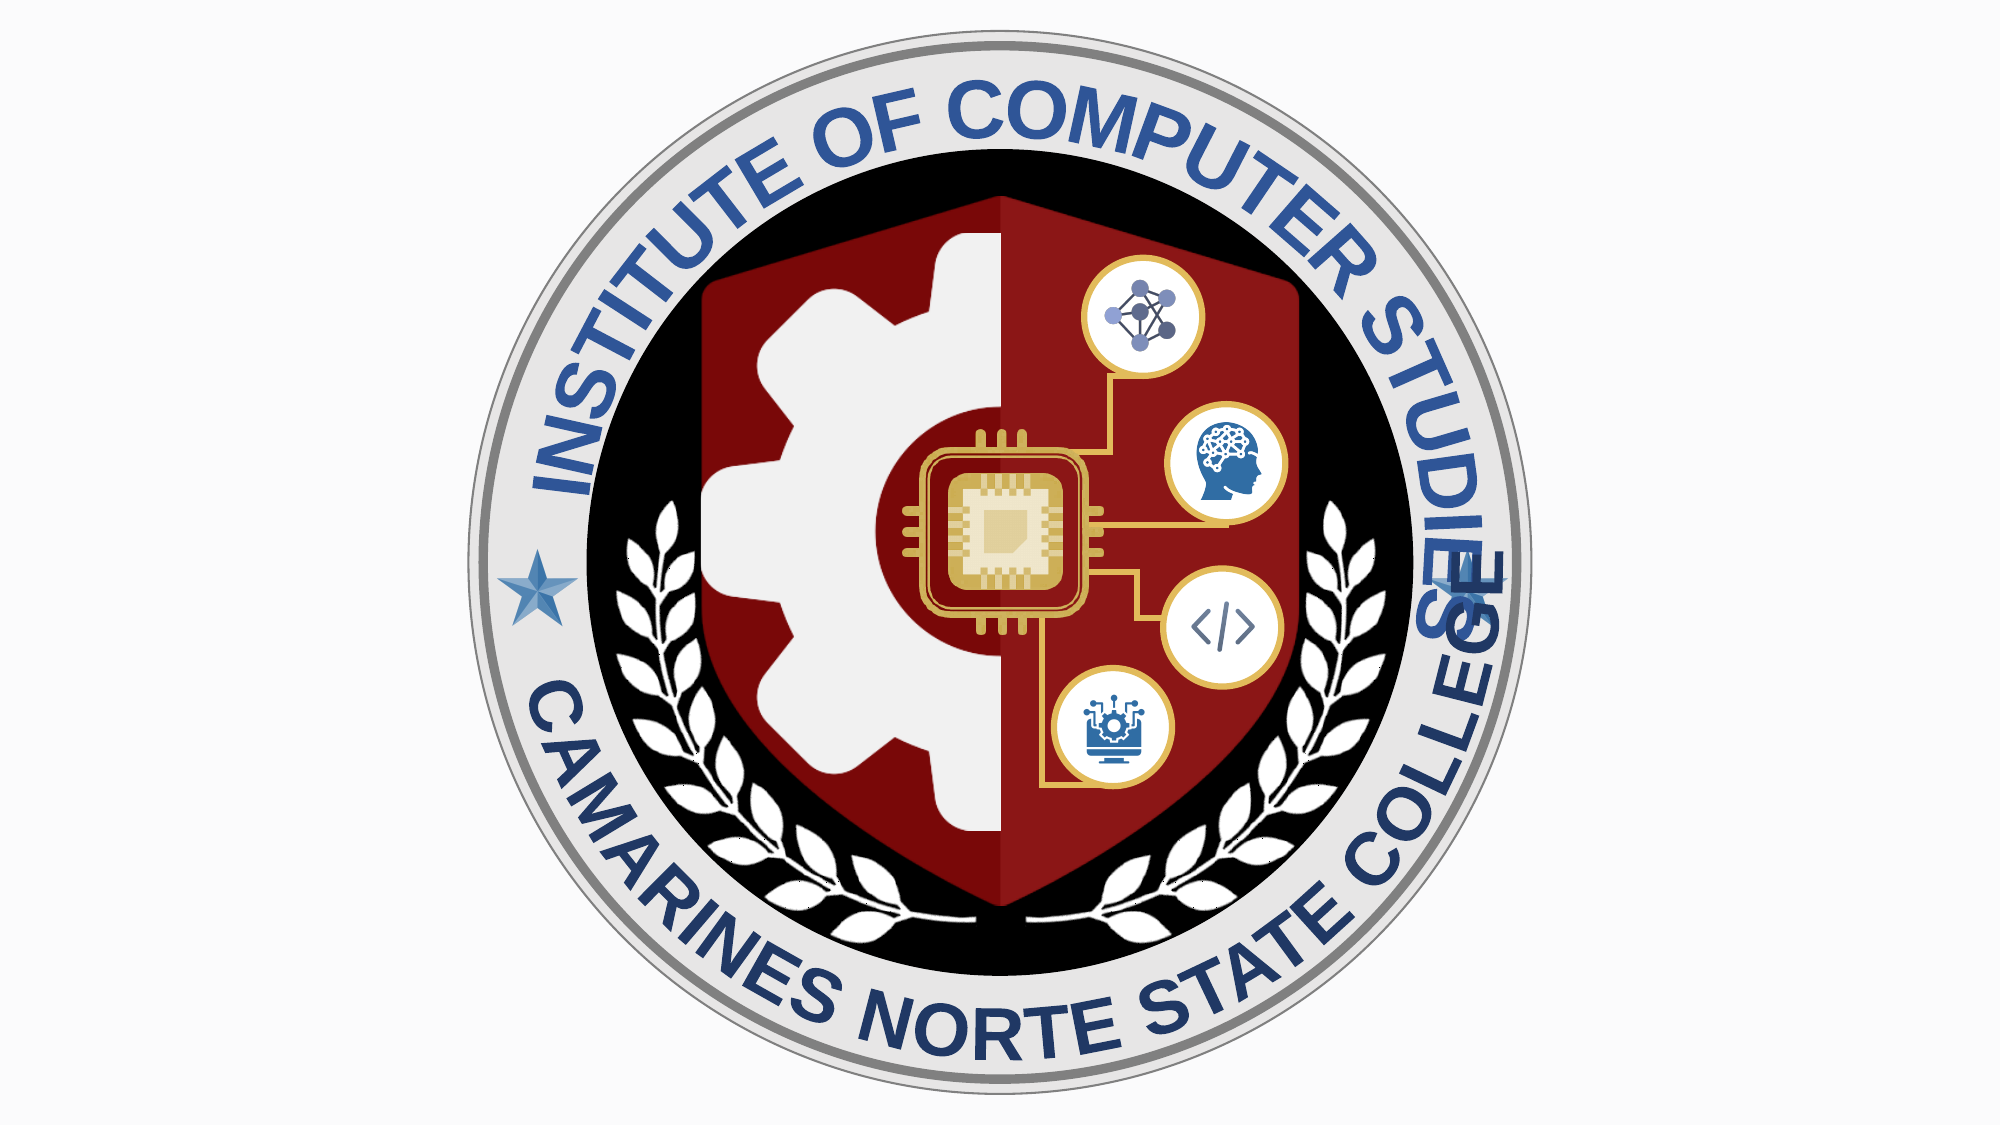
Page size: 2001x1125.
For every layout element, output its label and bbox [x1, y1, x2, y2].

text_box [468, 30, 1532, 1094]
